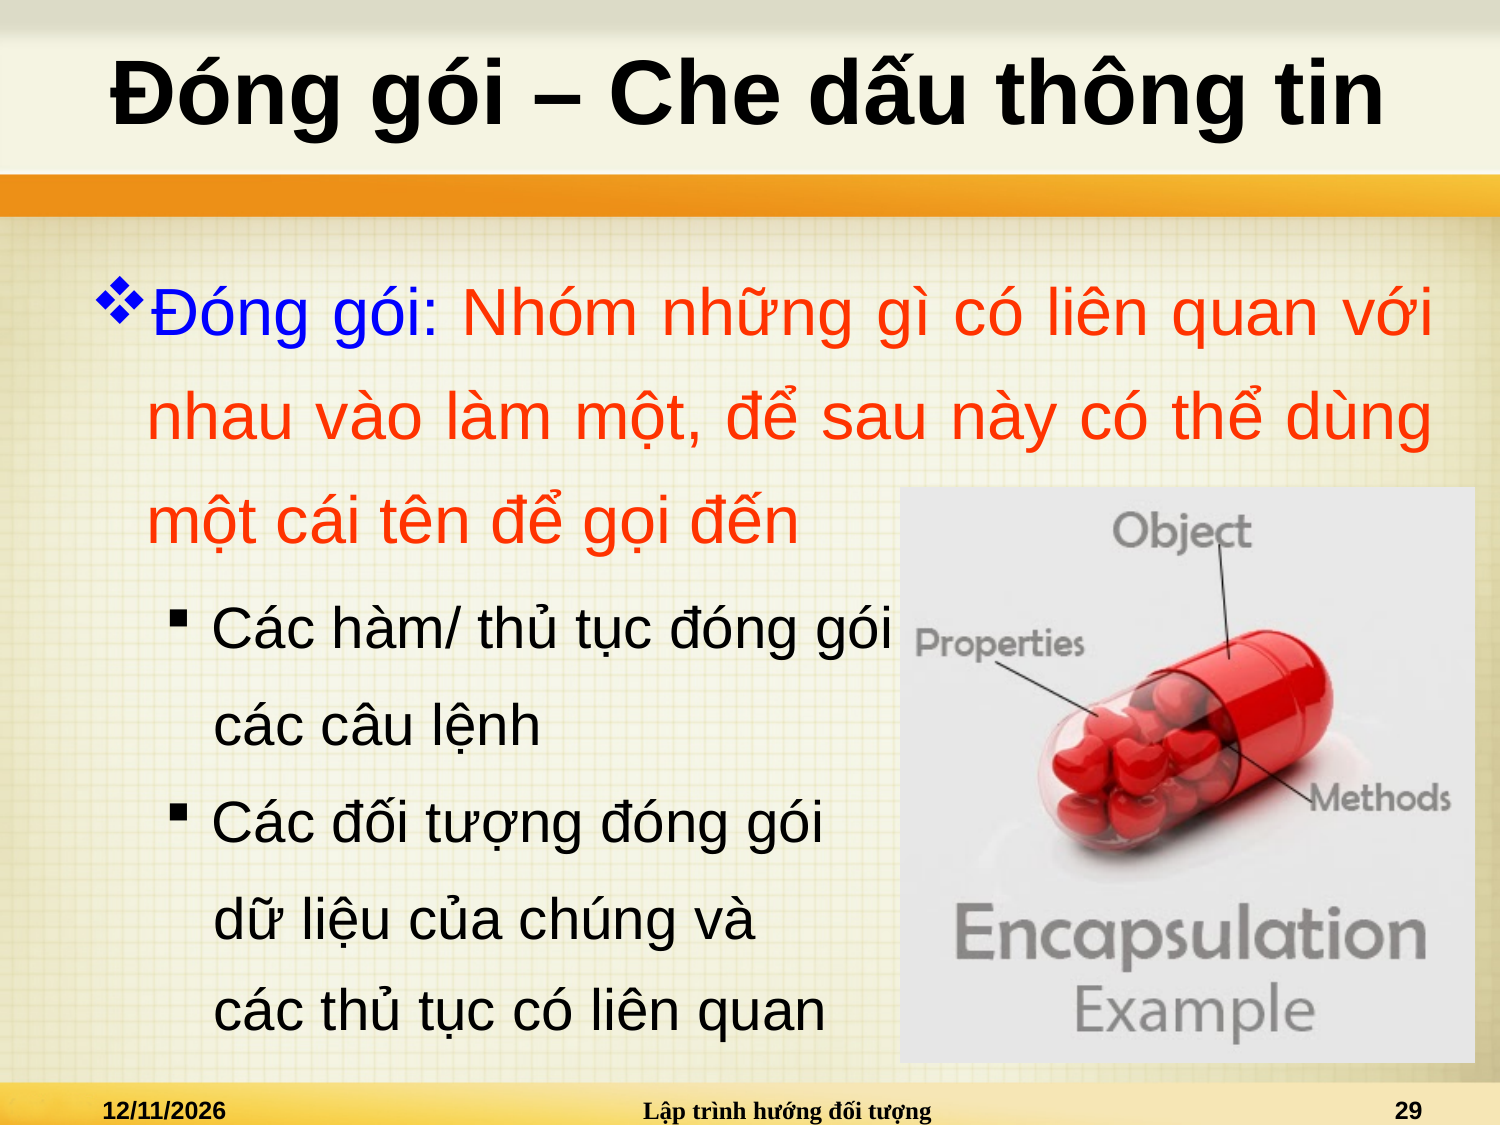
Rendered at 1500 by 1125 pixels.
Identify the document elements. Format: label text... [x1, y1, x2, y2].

title Đóng gói – Che dấu thông tin [0, 0, 1500, 175]
picture [0, 175, 1500, 1125]
slide_number 29 [1087, 1087, 1438, 1125]
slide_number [87, 1087, 438, 1125]
list Đóng gói: Nhóm những gì có liên quan với nhau vào làm một, để sau này có thể dùng một cái tên để gọi đến Các hàm/ thủ tục đóng gói các câu lệnh Các đối tượng đóng gói dữ liệu của chúng và các thủ tục có liên quan [75, 237, 1450, 1063]
footer Lập trình hướng đối tượng [549, 1087, 1025, 1125]
